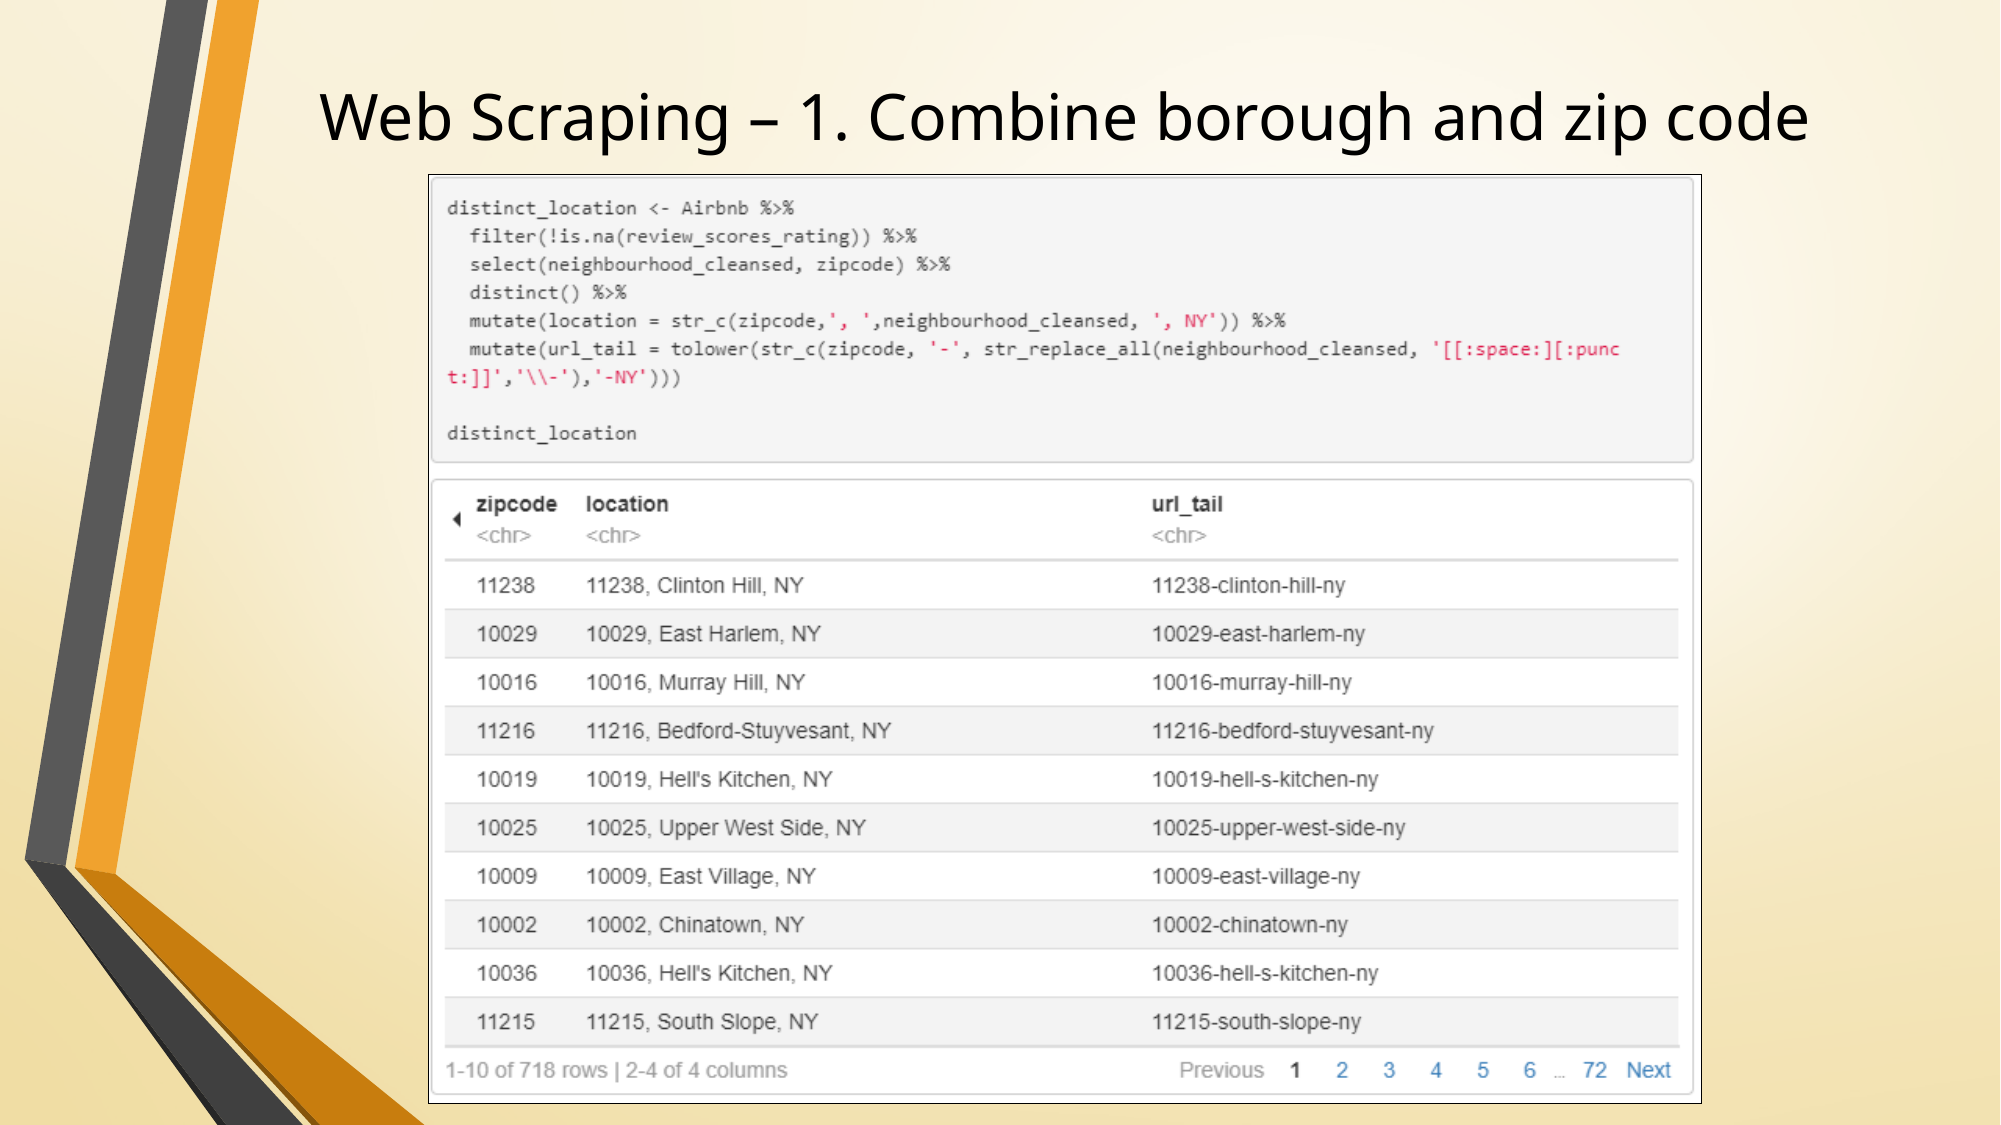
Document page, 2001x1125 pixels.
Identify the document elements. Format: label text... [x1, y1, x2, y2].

title Web Scraping – 1. Combine borough and zip code [280, 35, 1851, 195]
picture [428, 174, 1703, 1104]
